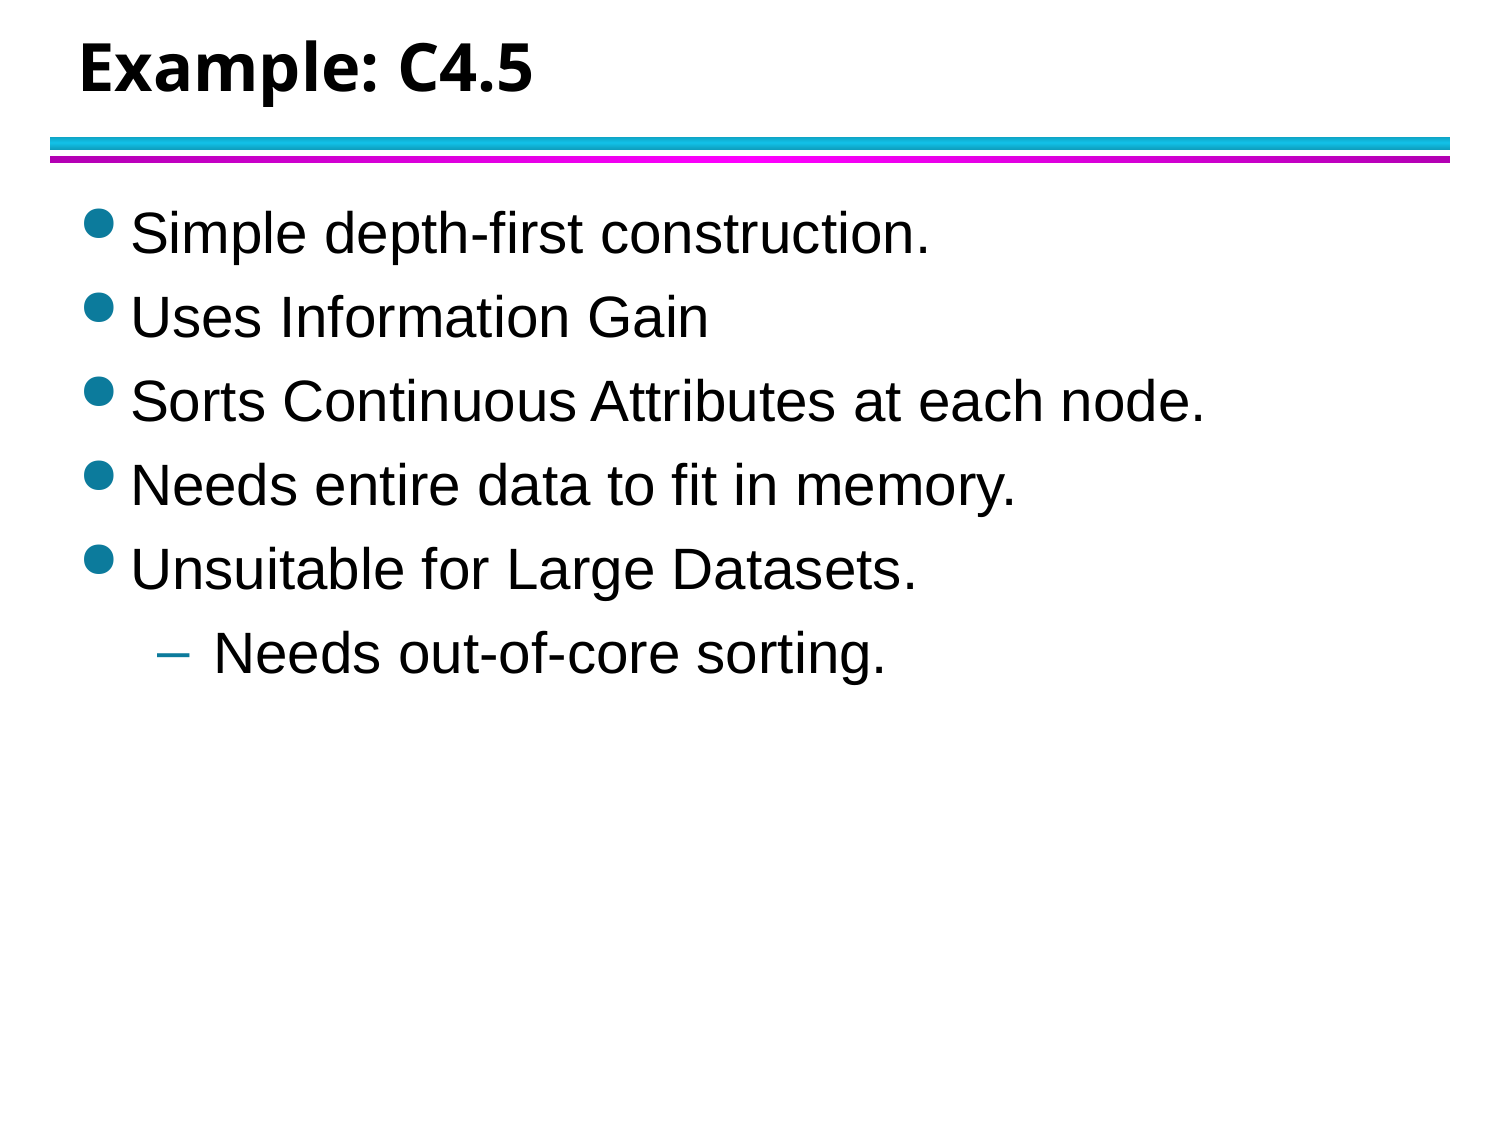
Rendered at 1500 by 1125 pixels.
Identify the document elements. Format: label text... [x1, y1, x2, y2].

title Example: C4.5 [62, 24, 1421, 113]
list Simple depth-first construction. Uses Information Gain Sorts Continuous Attributes at each node. Needs entire data to fit in memory. Unsuitable for Large Datasets. Needs out-of-core sorting. [67, 187, 1432, 1038]
